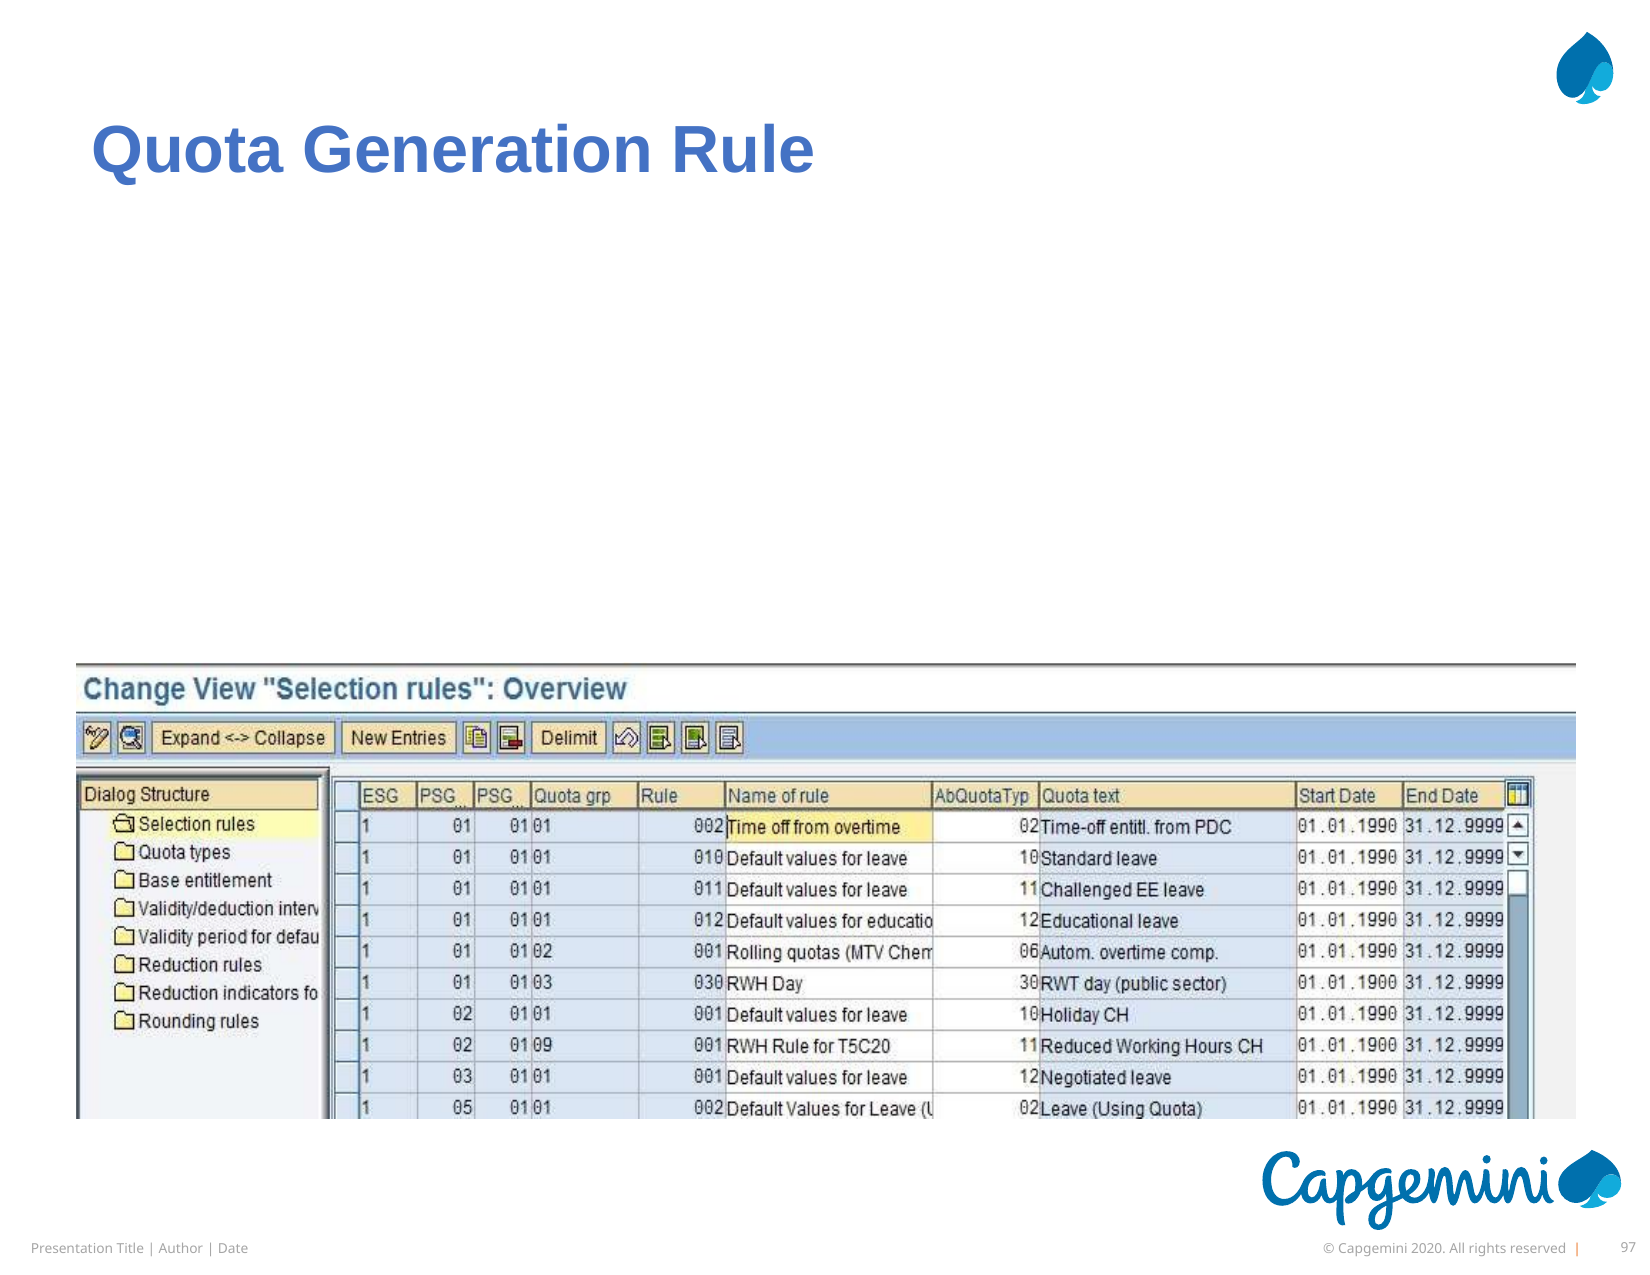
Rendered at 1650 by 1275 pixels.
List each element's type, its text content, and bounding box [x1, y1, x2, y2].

text_box [76, 662, 1576, 1119]
title Quota Generation Rule [88, 37, 818, 253]
